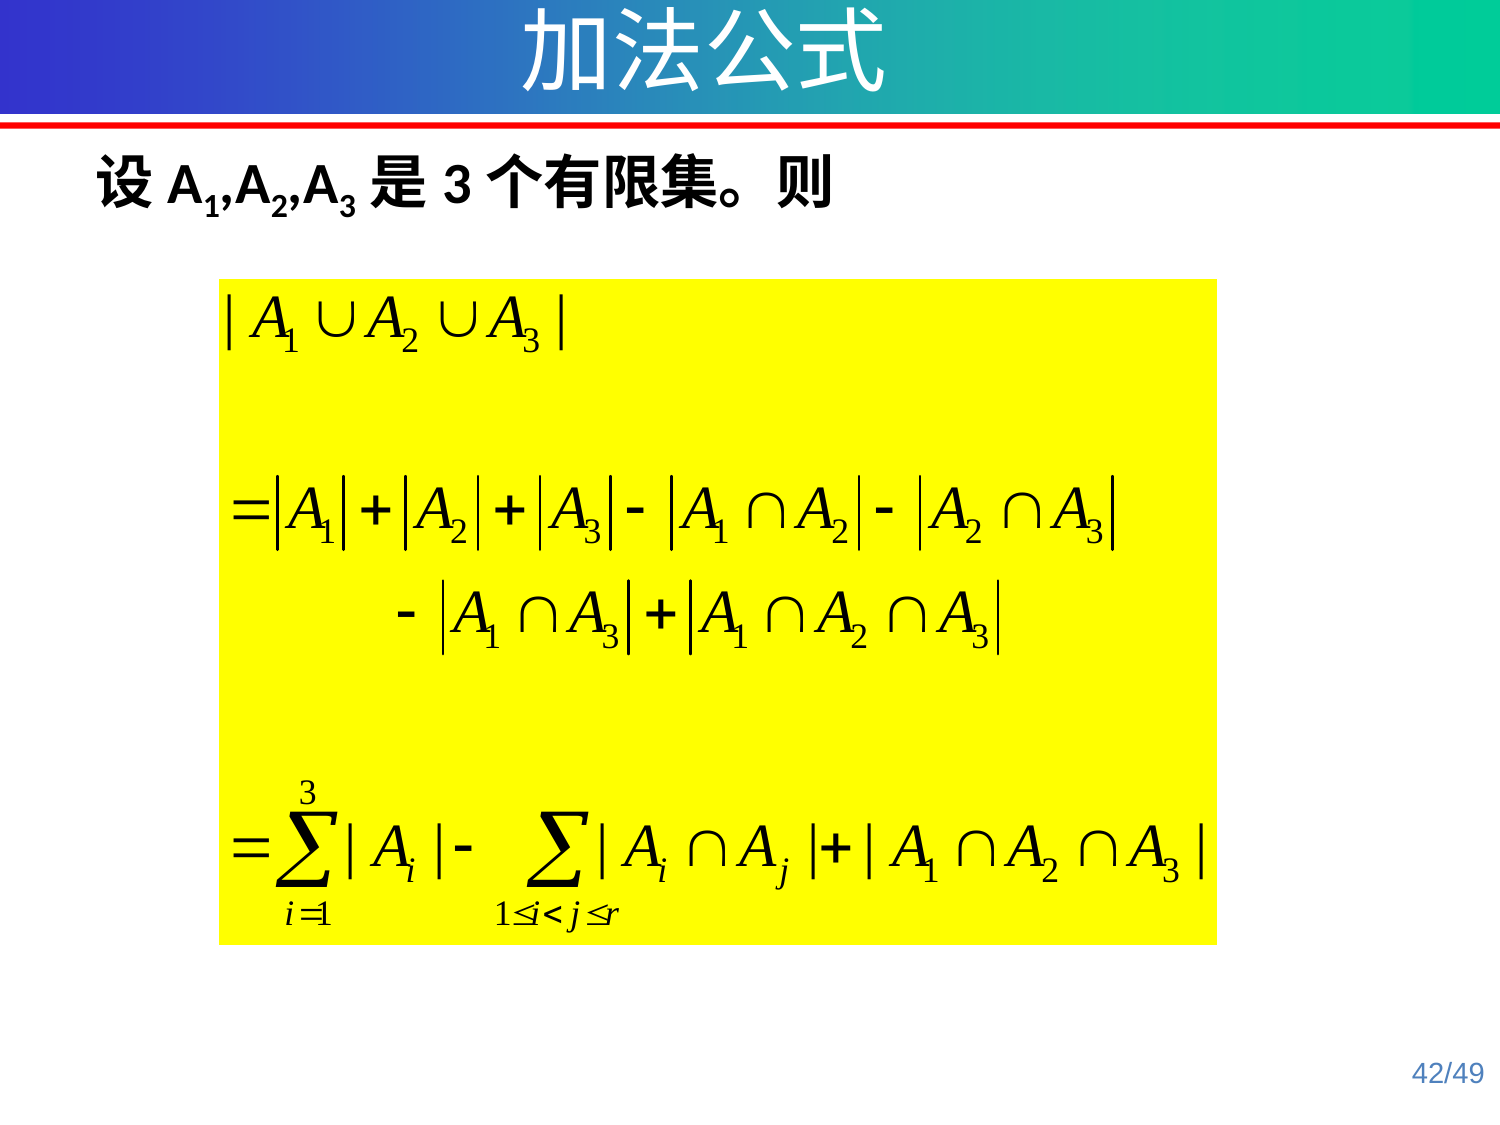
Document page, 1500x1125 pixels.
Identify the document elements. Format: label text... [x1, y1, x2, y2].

title 加法公式 [29, 0, 1380, 101]
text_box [218, 278, 1217, 945]
picture [0, 0, 1500, 114]
list 设A1,A2,A3是3个有限集。则 [53, 137, 1328, 255]
slide_number 42/49 [1149, 1046, 1500, 1125]
